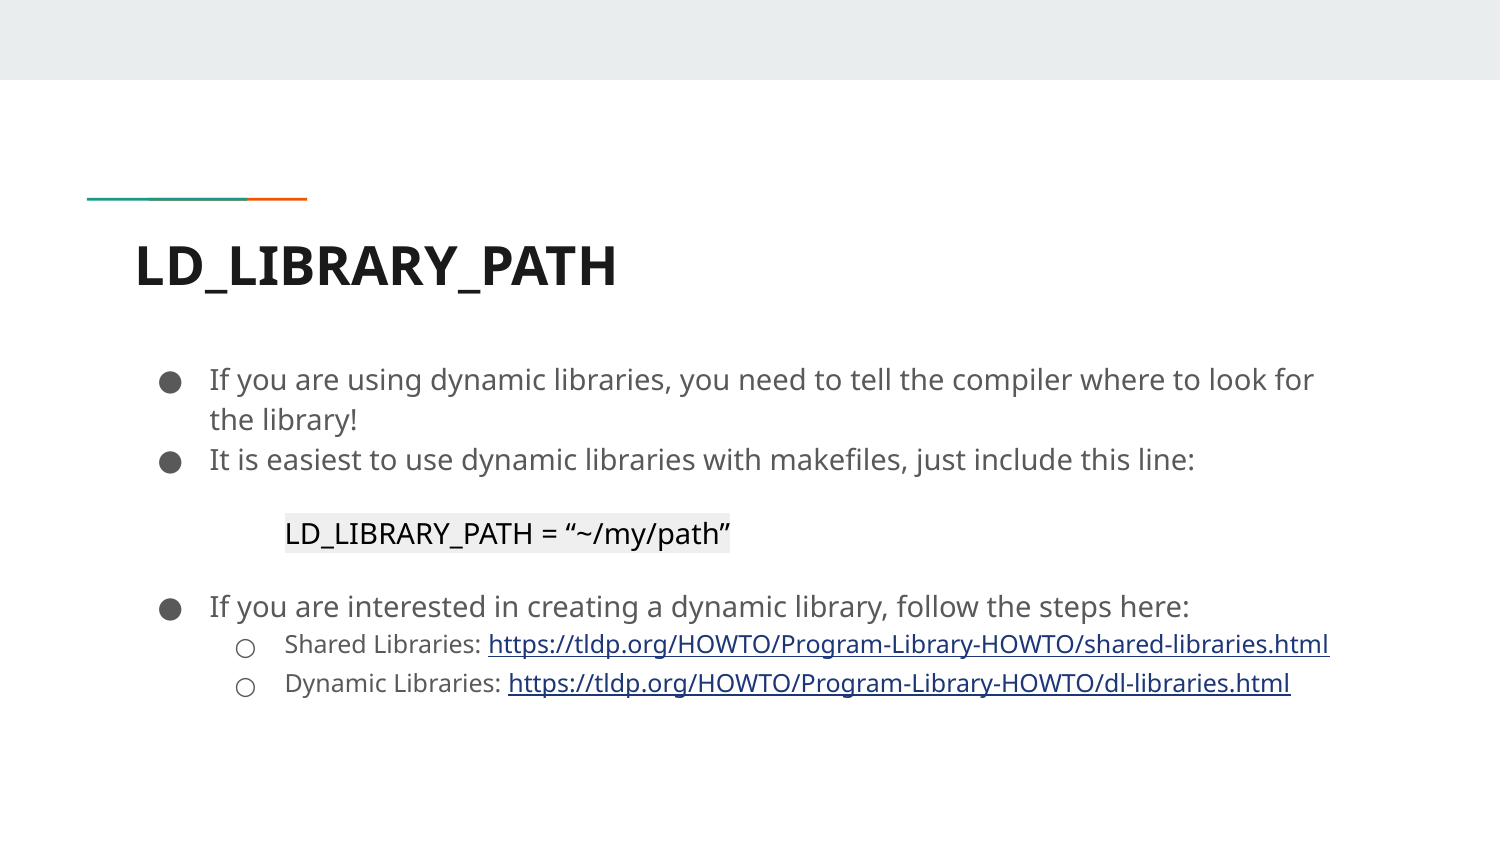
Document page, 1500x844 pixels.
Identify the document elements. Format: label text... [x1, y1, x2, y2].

list If you are using dynamic libraries, you need to tell the compiler where to look for the library! It is easiest to use dynamic libraries with makefiles, just include this line: LD_LIBRARY_PATH = “~/my/path” If you are interested in creating a dynamic library, follow the steps here: Shared Libraries: https://tldp.org/HOWTO/Program-Library-HOWTO/shared-libraries.html Dynamic Libraries: https://tldp.org/HOWTO/Program-Library-HOWTO/dl-libraries.html [119, 341, 1381, 712]
title LD_LIBRARY_PATH [119, 216, 1381, 305]
